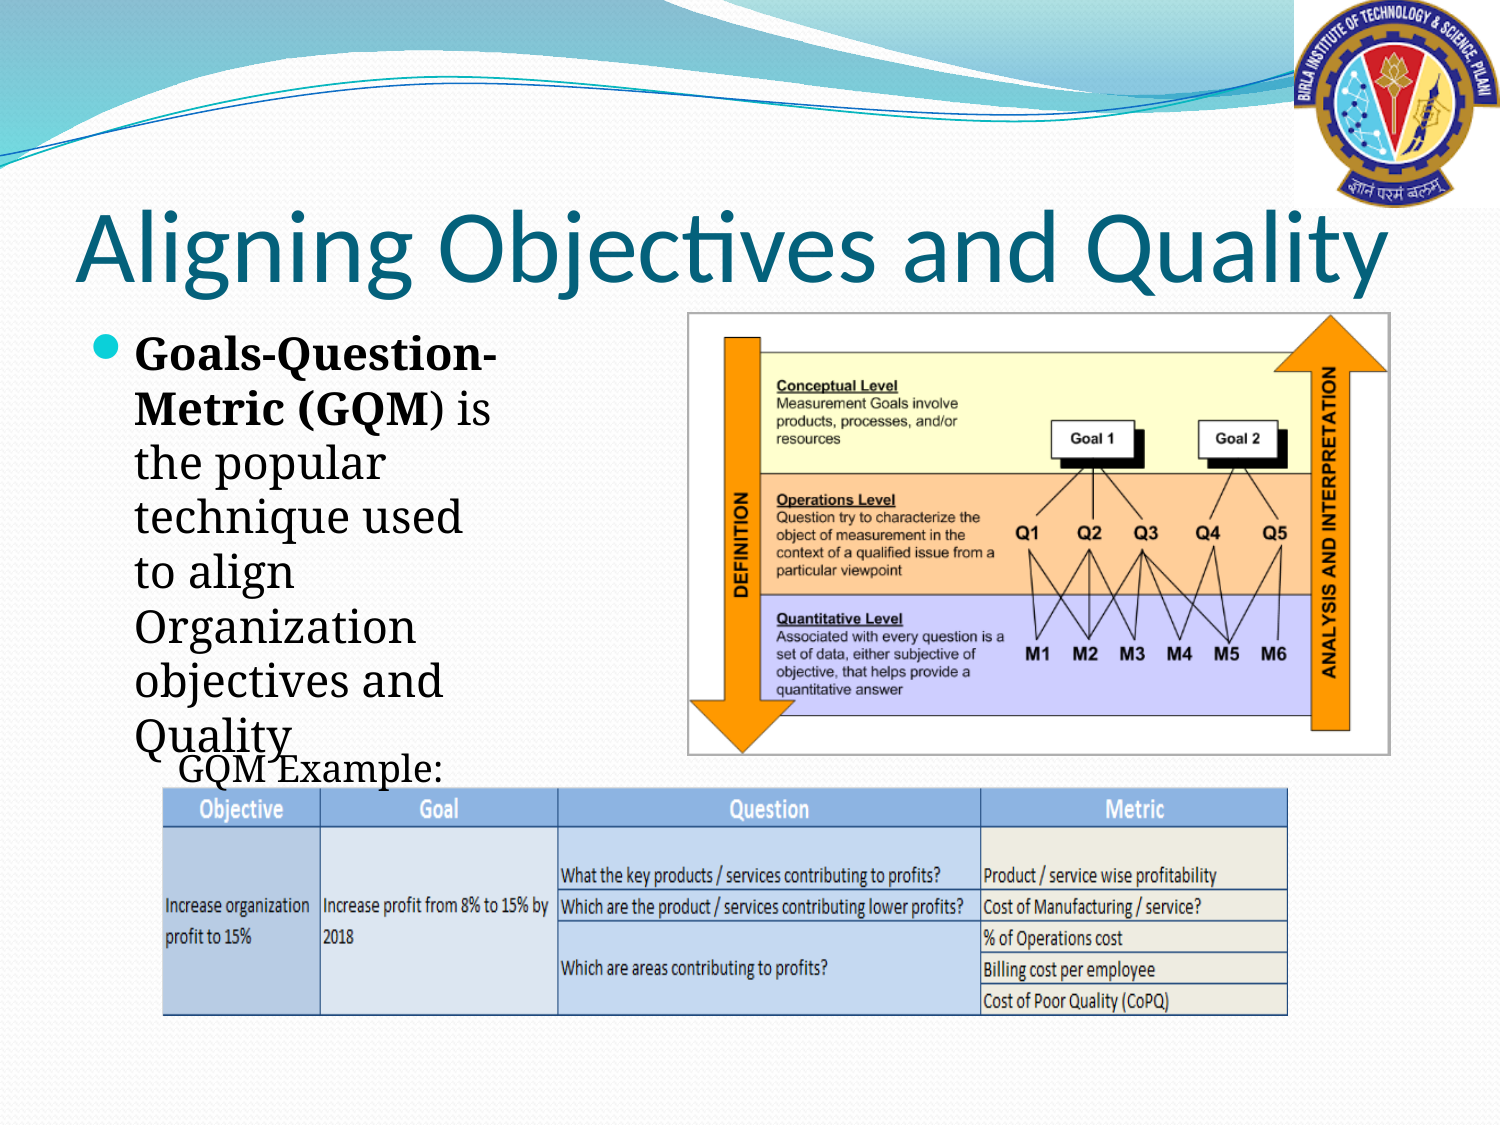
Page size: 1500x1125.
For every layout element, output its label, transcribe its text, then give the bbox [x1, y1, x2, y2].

picture [1294, 0, 1500, 208]
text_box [162, 737, 1288, 1016]
picture [687, 312, 1392, 756]
title Aligning Objectives and Quality [75, 115, 1425, 303]
list Goals-Question-Metric (GQM) is the popular technique used to align Organization objectives and Quality [75, 317, 525, 813]
